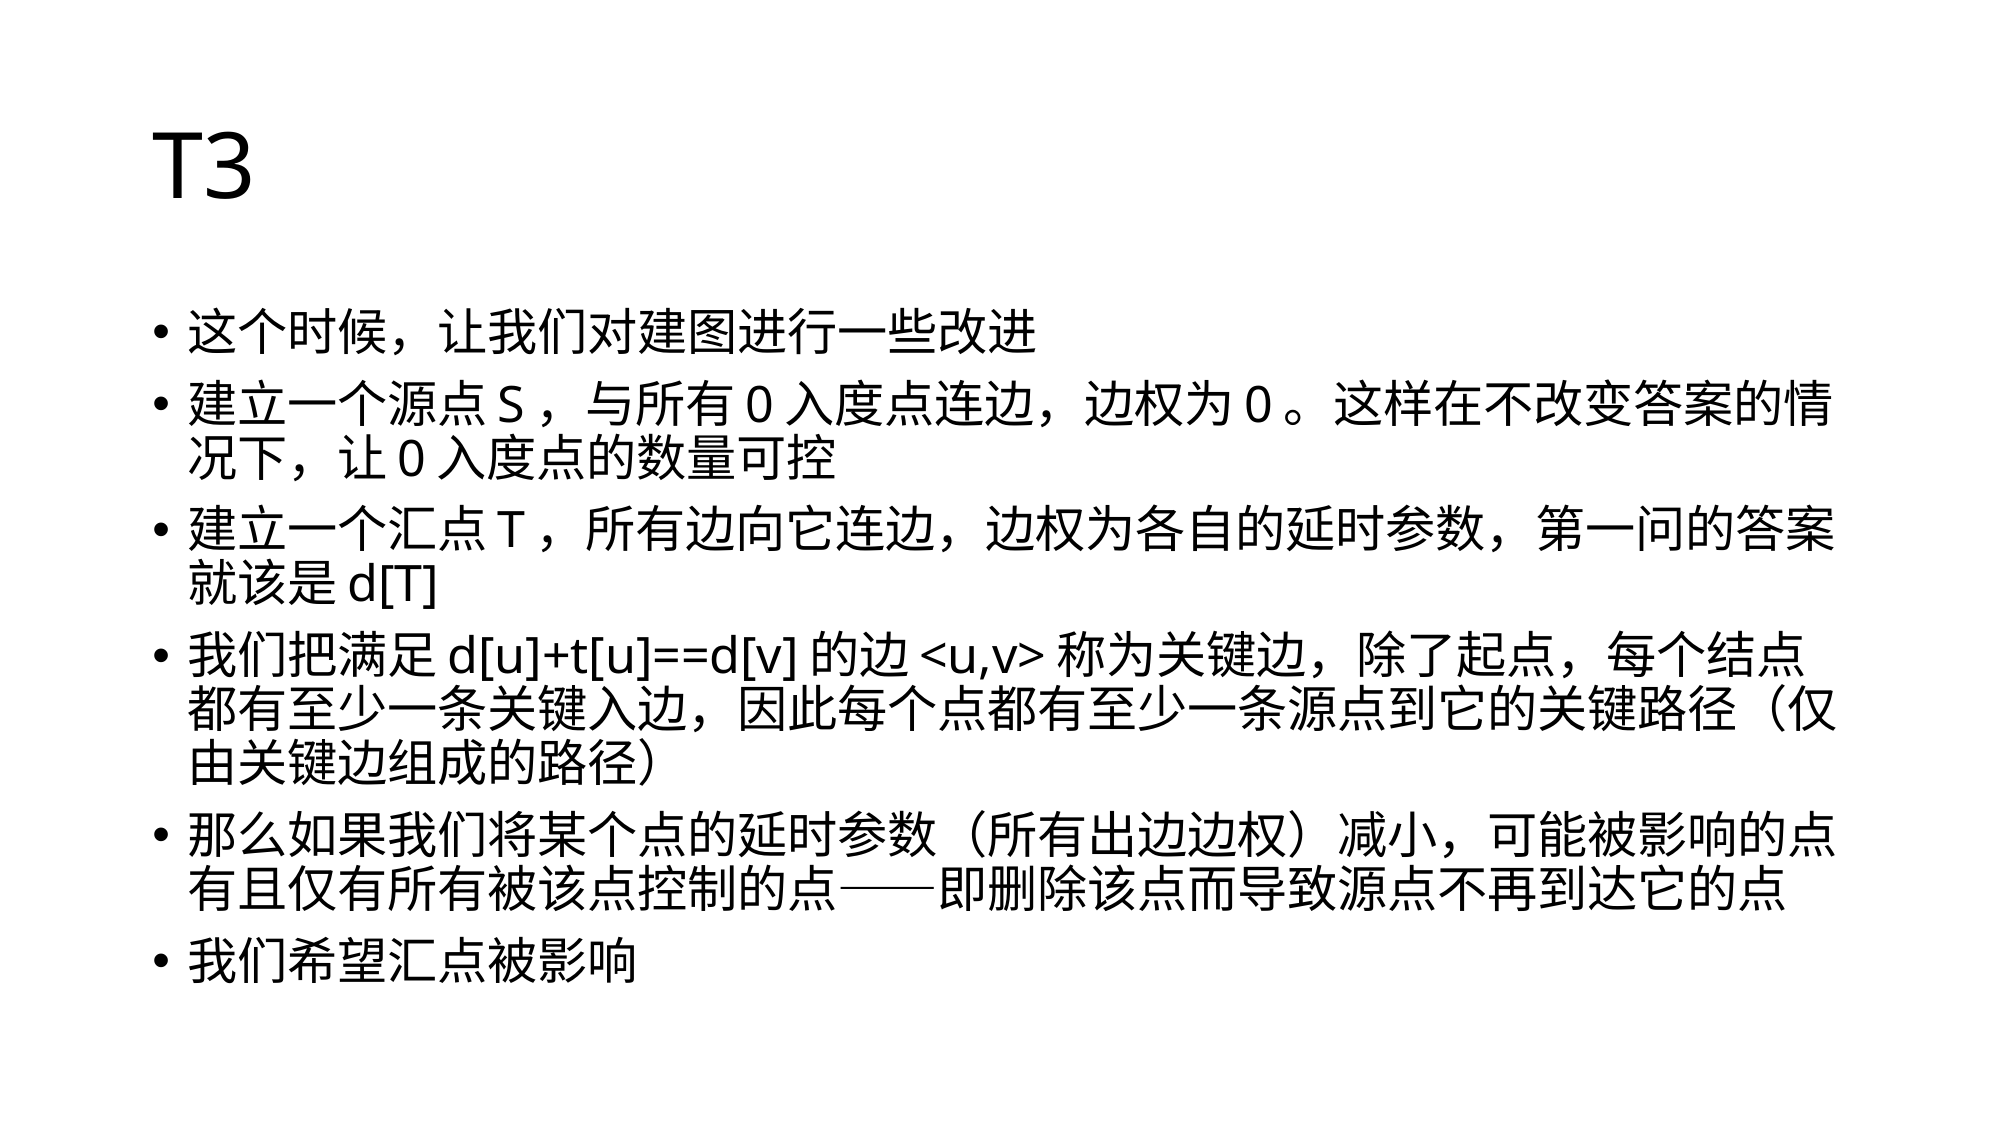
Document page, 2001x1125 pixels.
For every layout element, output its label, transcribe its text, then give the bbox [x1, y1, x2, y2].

title T3 [137, 59, 1863, 278]
list 这个时候，让我们对建图进行一些改进 建立一个源点S，与所有0入度点连边，边权为0。这样在不改变答案的情况下，让0入度点的数量可控 建立一个汇点T，所有边向它连边，边权为各自的延时参数，第一问的答案就该是d[T] 我们把满足d[u]+t[u]==d[v]的边<u,v>称为关键边，除了起点，每个结点都有至少一条关键入边，因此每个点都有至少一条源点到它的关键路径（仅由关键边组成的路径） 那么如果我们将某个点的延时参数（所有出边边权）减小，可能被影响的点有且仅有所有被该点控制的点——即删除该点而导致源点不再到达它的点 我们希望汇点被影响 [137, 299, 1863, 1014]
